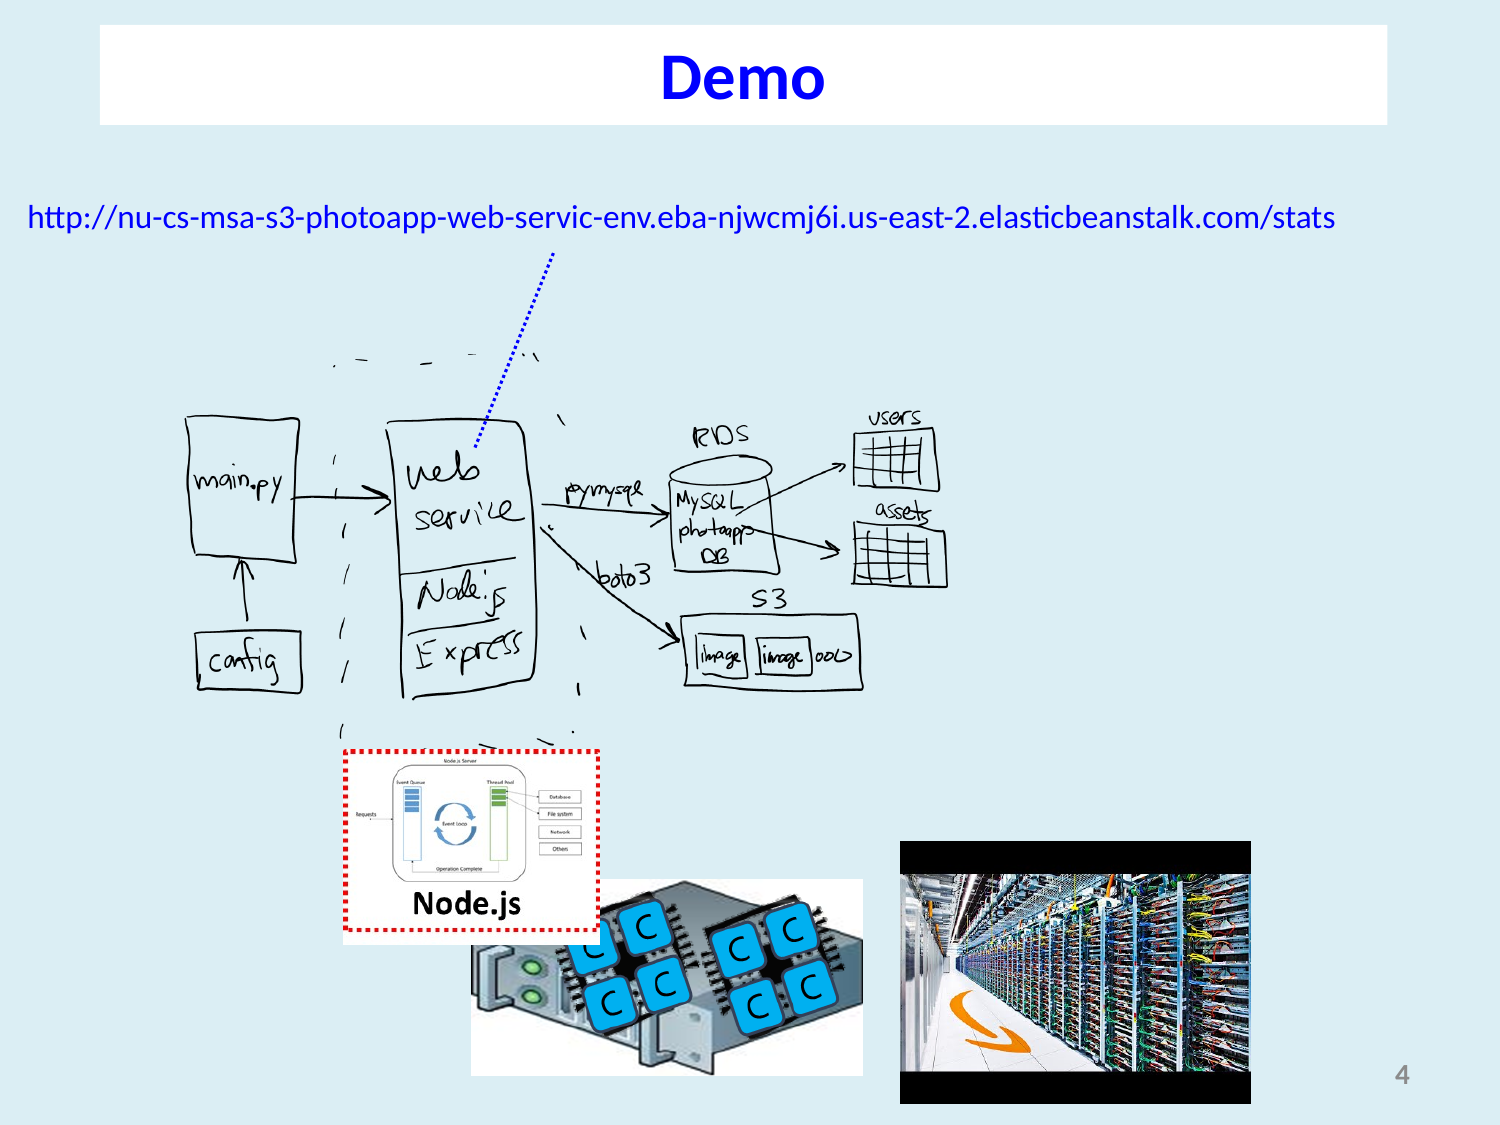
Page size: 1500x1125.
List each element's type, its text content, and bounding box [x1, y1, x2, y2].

picture [899, 840, 1251, 1104]
slide_number 4 [1312, 1042, 1425, 1103]
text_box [474, 252, 554, 348]
text_box http://nu-cs-msa-s3-photoapp-web-servic-env.eba-njwcmj6i.us-east-2.elasticbeanstalk.com/stats [12, 187, 1500, 288]
picture [137, 349, 970, 1076]
text_box Demo [99, 24, 1388, 125]
